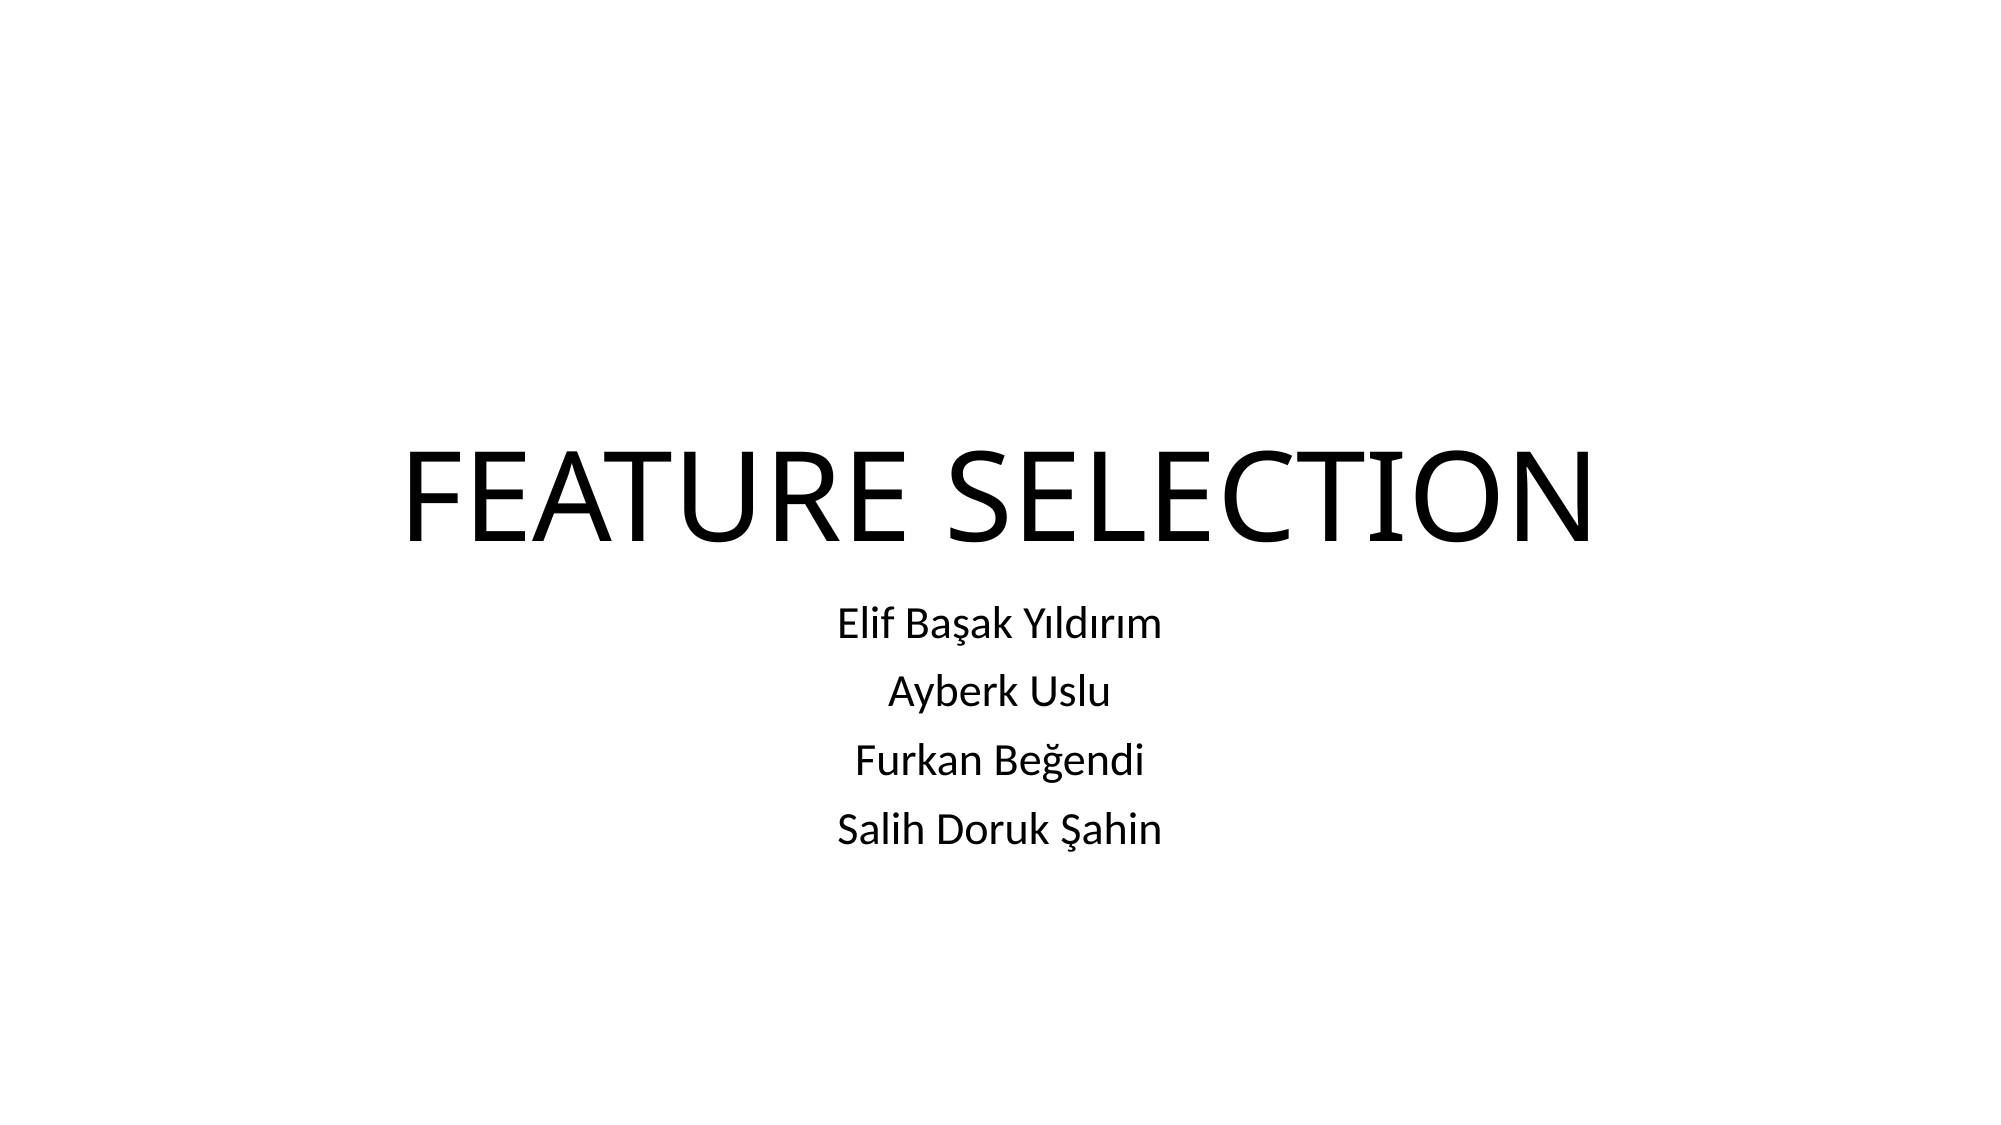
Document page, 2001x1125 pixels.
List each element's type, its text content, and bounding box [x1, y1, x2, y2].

title FEATURE SELECTION [249, 184, 1750, 576]
subtitle Elif Başak Yıldırım Ayberk Uslu Furkan Beğendi Salih Doruk Şahin [249, 590, 1750, 863]
